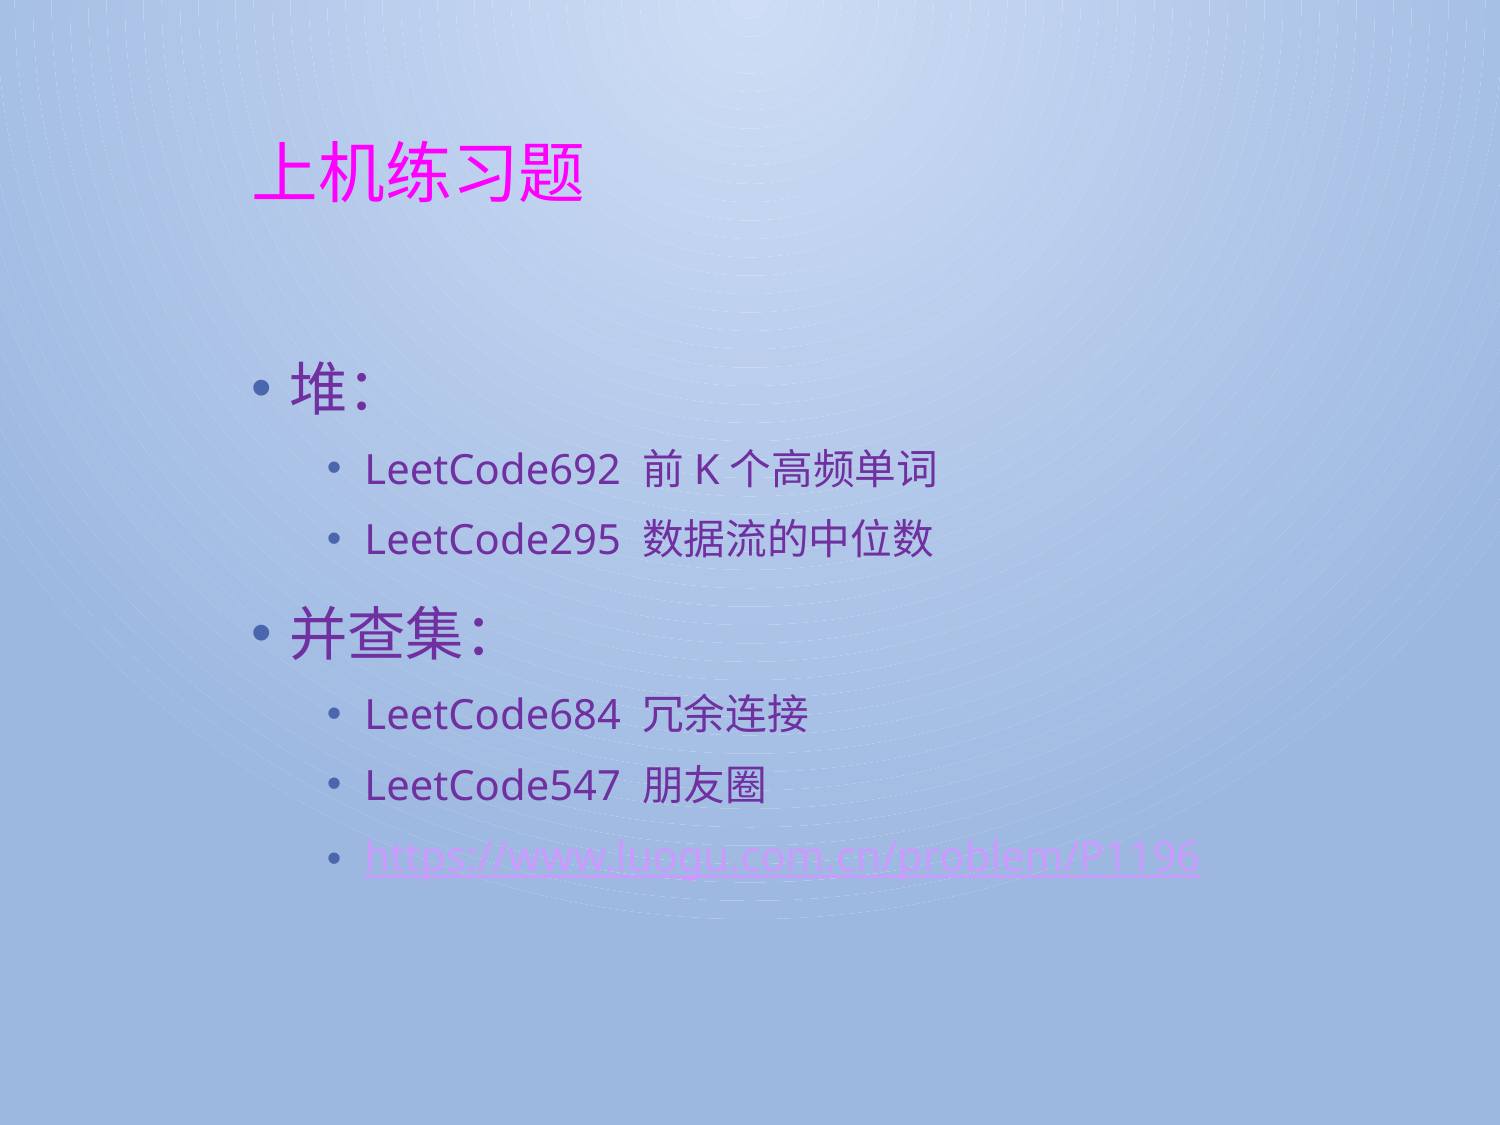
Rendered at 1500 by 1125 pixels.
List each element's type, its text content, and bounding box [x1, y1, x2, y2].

list 堆： LeetCode692 前K个高频单词 LeetCode295 数据流的中位数 并查集： LeetCode684 冗余连接 LeetCode547 朋友圈 https://www.luogu.com.cn/problem/P1196 [236, 330, 1315, 897]
title 上机练习题 [236, 131, 1315, 305]
